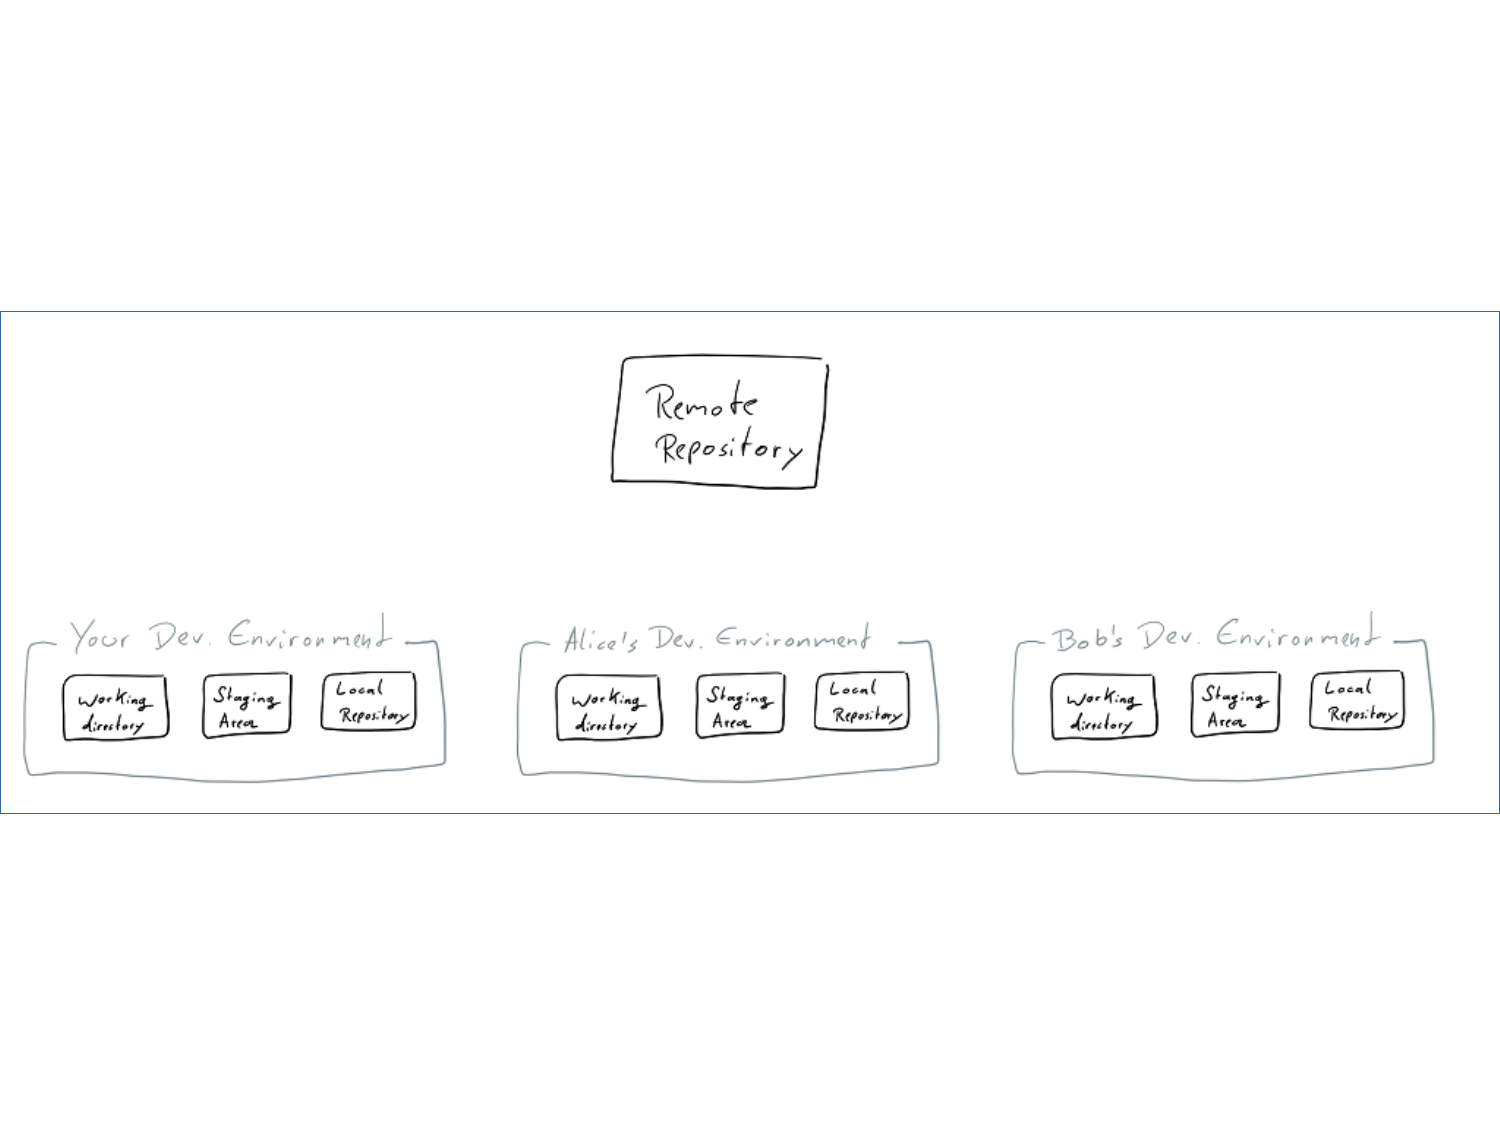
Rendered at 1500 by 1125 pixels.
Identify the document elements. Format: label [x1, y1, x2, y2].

picture [0, 310, 1500, 814]
